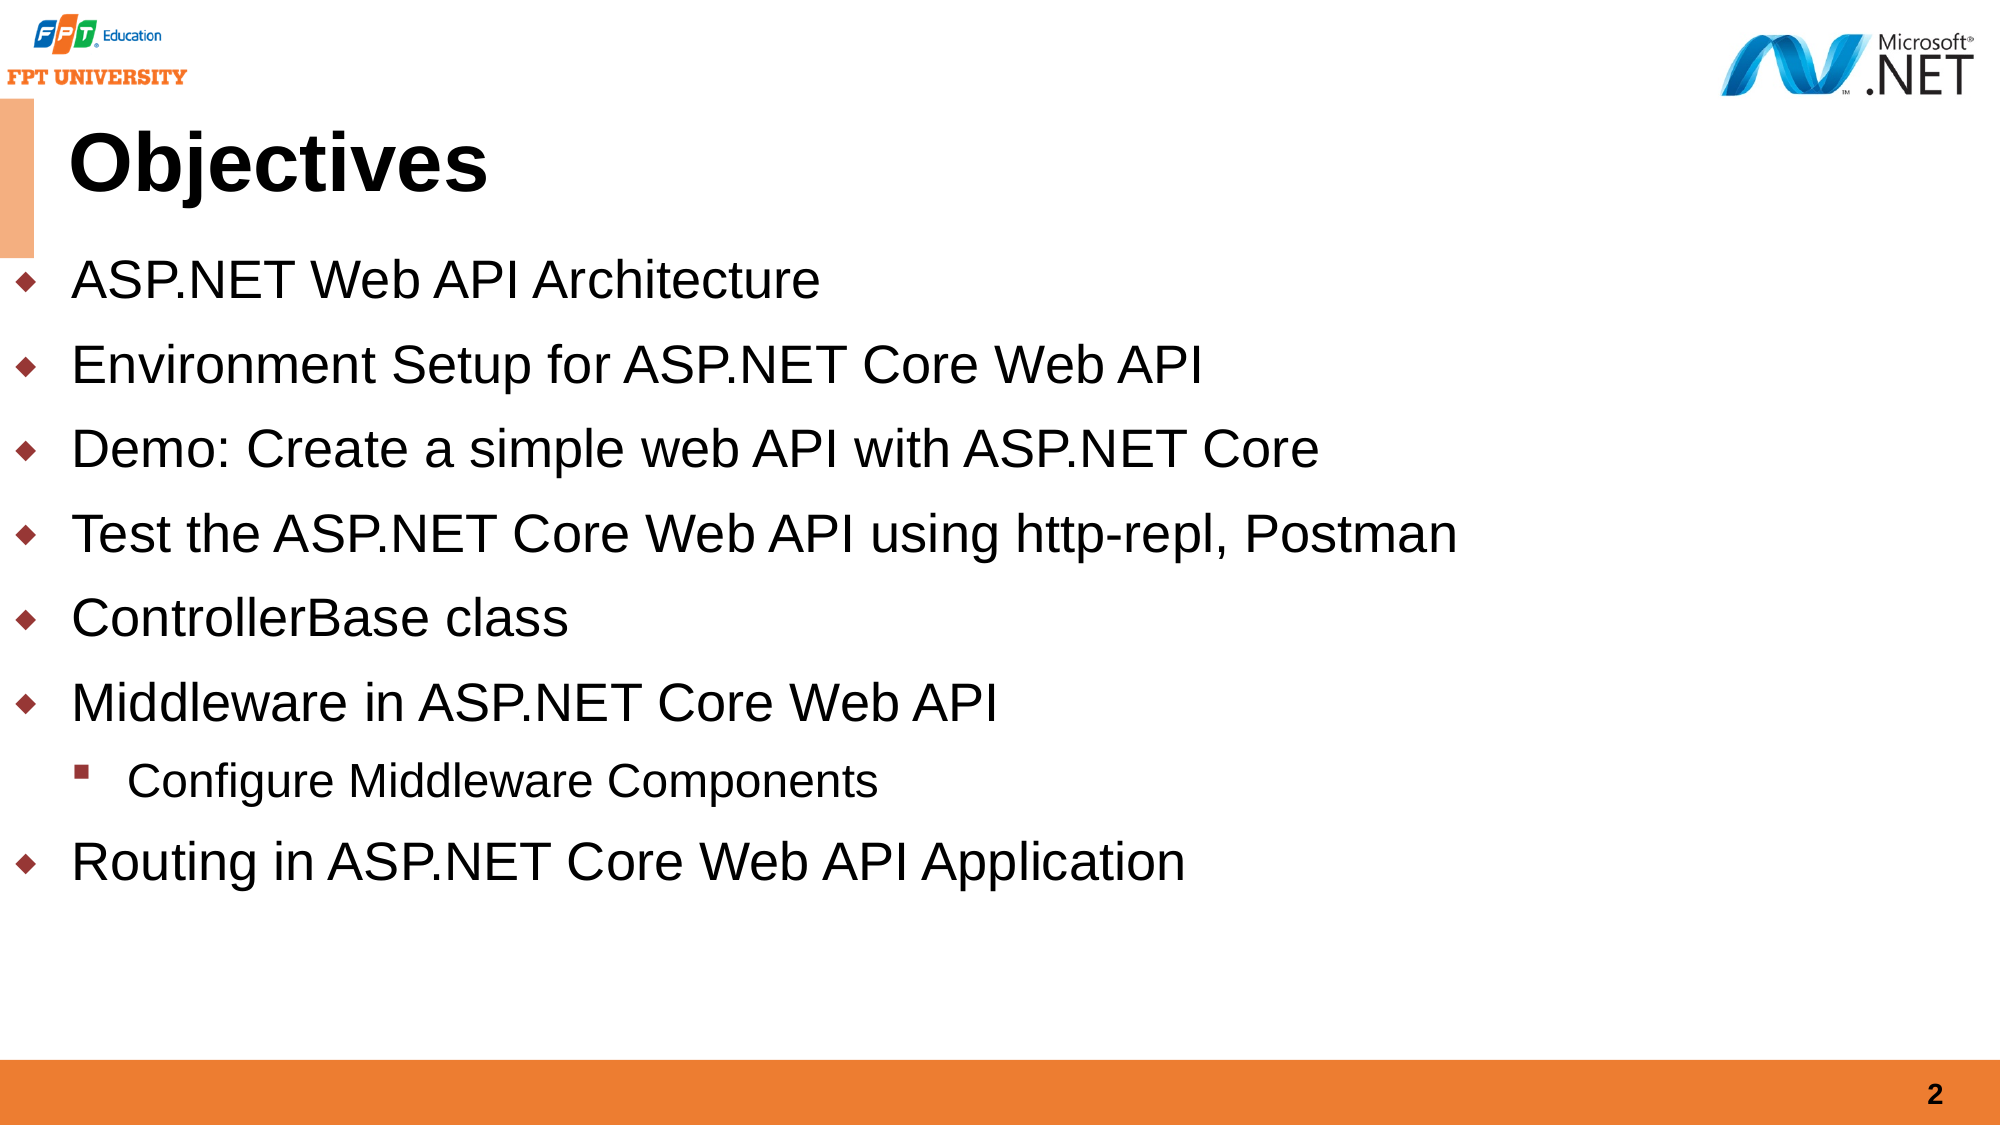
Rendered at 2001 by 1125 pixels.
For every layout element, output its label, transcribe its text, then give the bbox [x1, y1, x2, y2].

picture [0, 0, 194, 95]
title Objectives [53, 111, 2000, 217]
picture [1685, 0, 2001, 129]
list ASP.NET Web API Architecture Environment Setup for ASP.NET Core Web API Demo: Create a simple web API with ASP.NET Core Test the ASP.NET Core Web API using http-repl, Postman ControllerBase class Middleware in ASP.NET Core Web API Configure Middleware Components Routing in ASP.NET Core Web API Application [0, 217, 2000, 1057]
slide_number 2 [1508, 1063, 1959, 1123]
